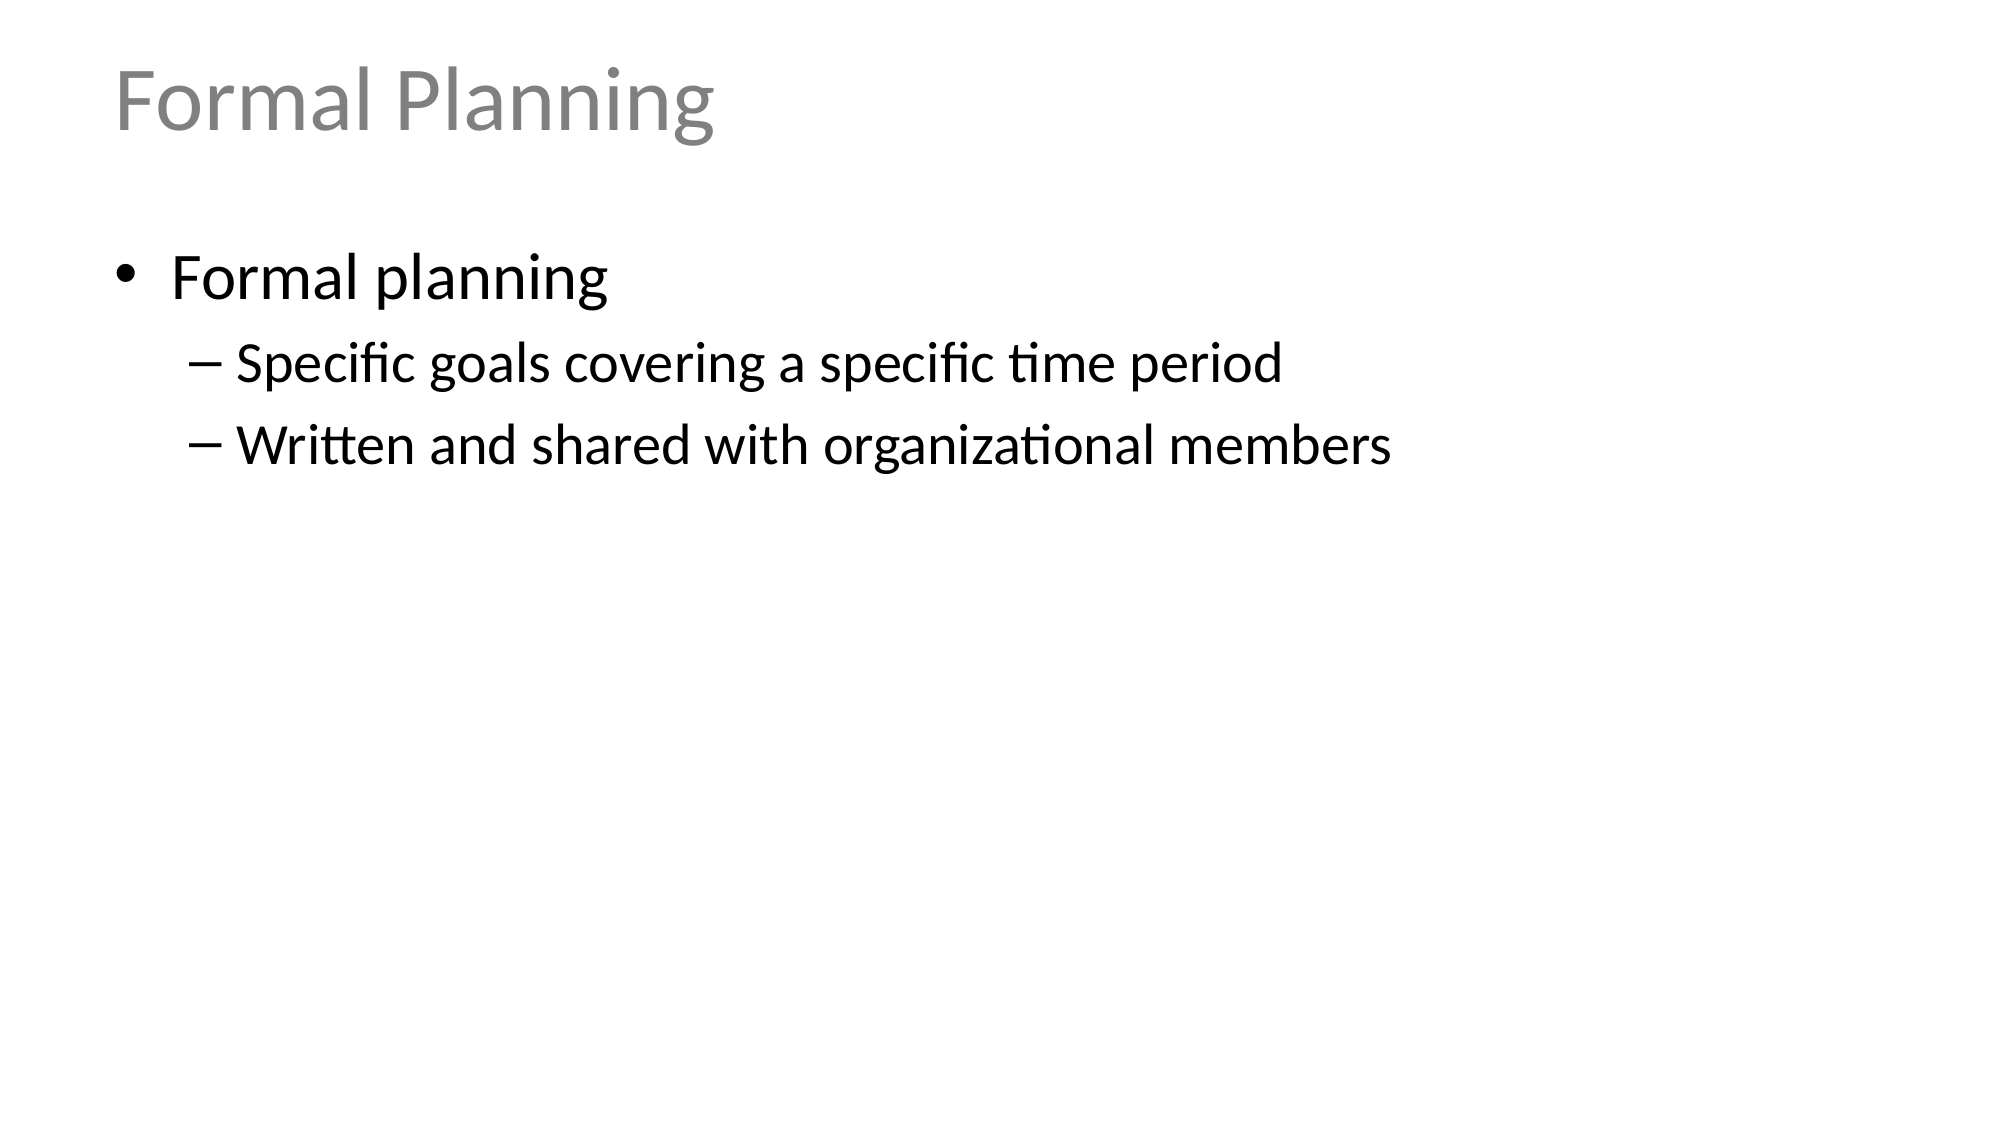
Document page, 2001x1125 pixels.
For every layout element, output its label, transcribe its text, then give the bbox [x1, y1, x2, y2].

list Formal planning Specific goals covering a specific time period Written and shared with organizational members [99, 224, 1900, 1005]
title Formal Planning [99, 0, 1900, 188]
